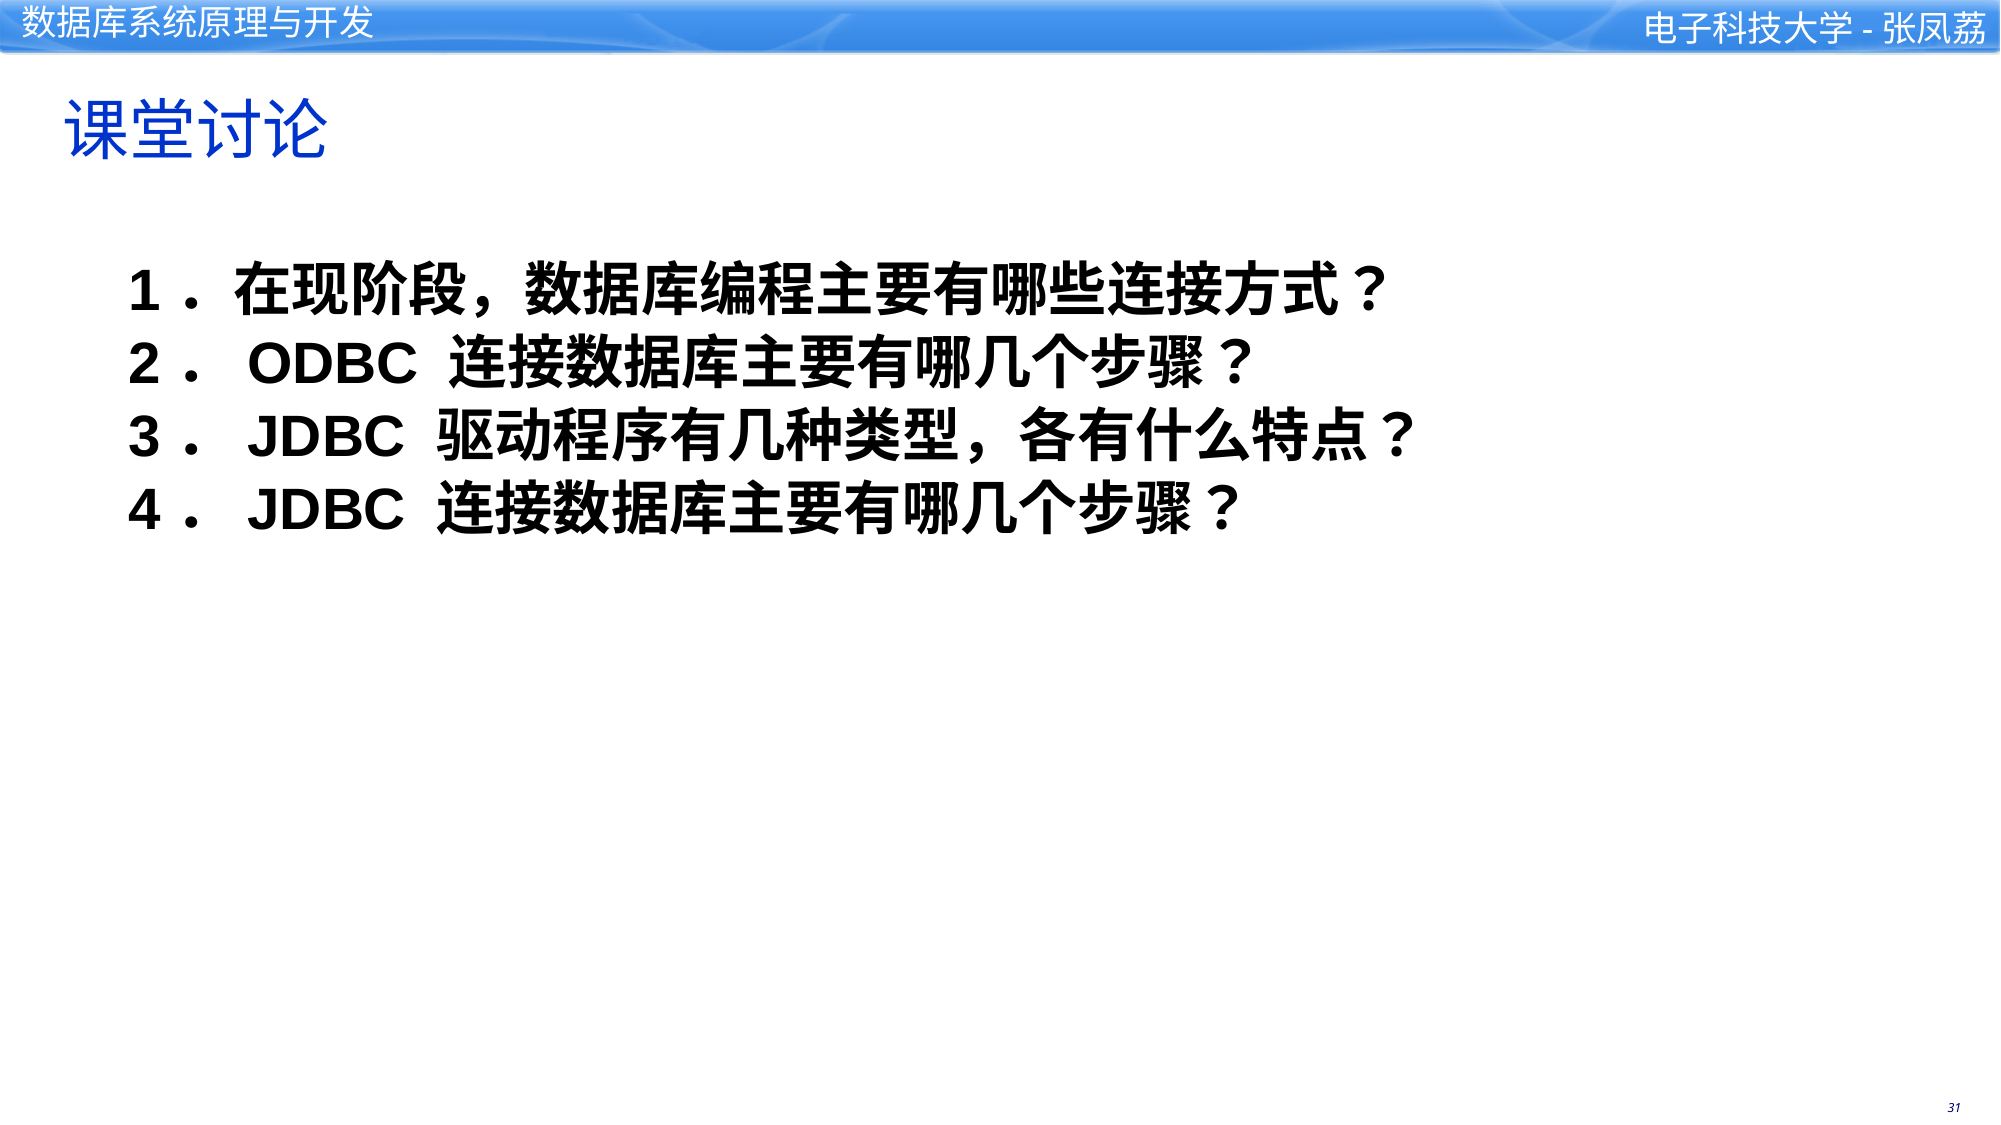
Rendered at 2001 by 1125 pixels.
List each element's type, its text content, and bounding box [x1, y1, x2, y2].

text_box 课堂讨论 [43, 78, 1367, 178]
text_box 1．在现阶段，数据库编程主要有哪些连接方式？ 2．ODBC 连接数据库主要有哪几个步骤？ 3．JDBC 驱动程序有几种类型，各有什么特点？ 4．JDBC 连接数据库主要有哪几个步骤？ [113, 241, 1917, 549]
picture [0, 0, 2000, 55]
